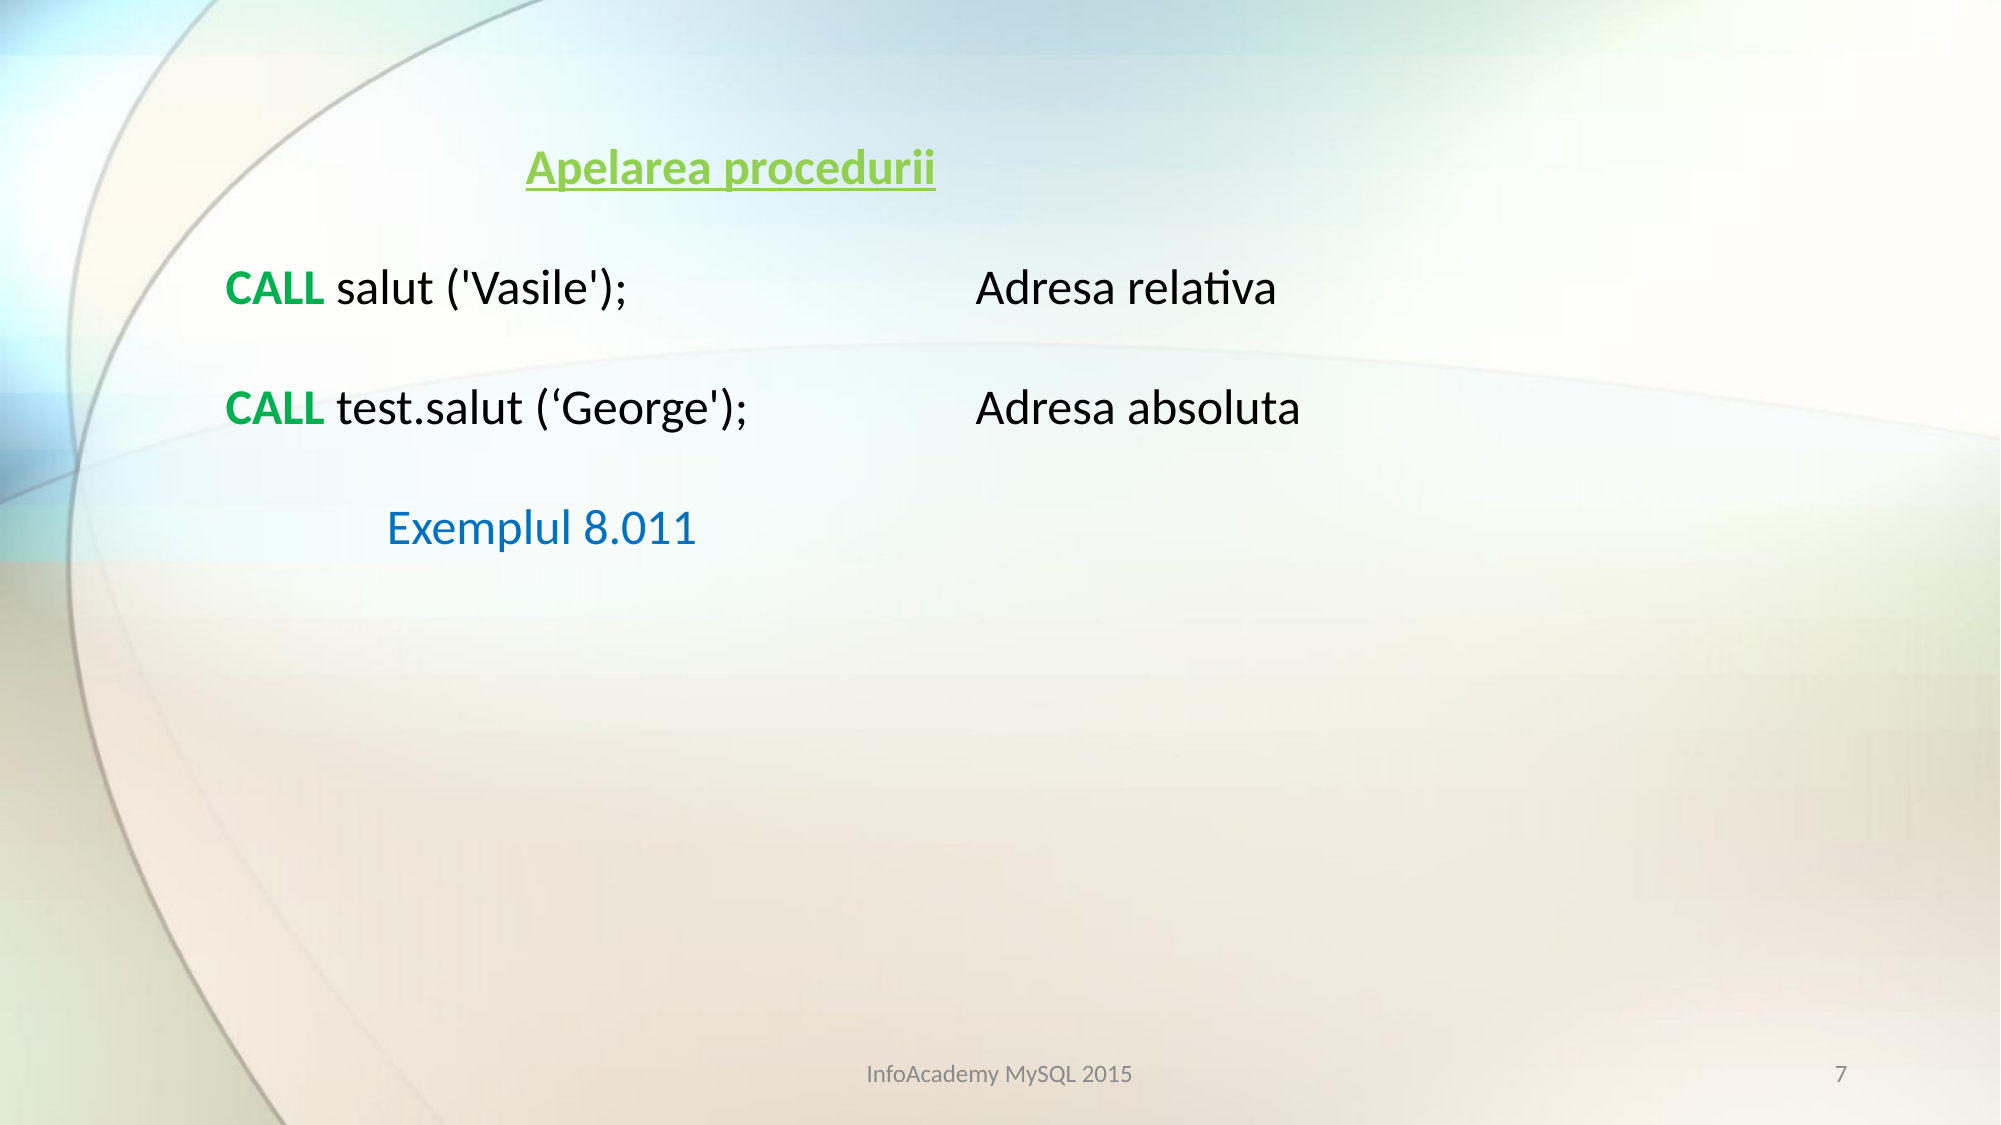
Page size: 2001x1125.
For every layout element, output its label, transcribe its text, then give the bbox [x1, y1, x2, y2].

footer InfoAcademy MySQL 2015 [762, 1042, 1238, 1103]
text_box Apelarea procedurii CALL salut ('Vasile'); Adresa relativa CALL test.salut (‘George'); Adresa absoluta Exemplul 8.011 [210, 67, 1965, 563]
picture [0, 0, 2001, 1125]
slide_number 7 [1325, 1042, 1863, 1103]
